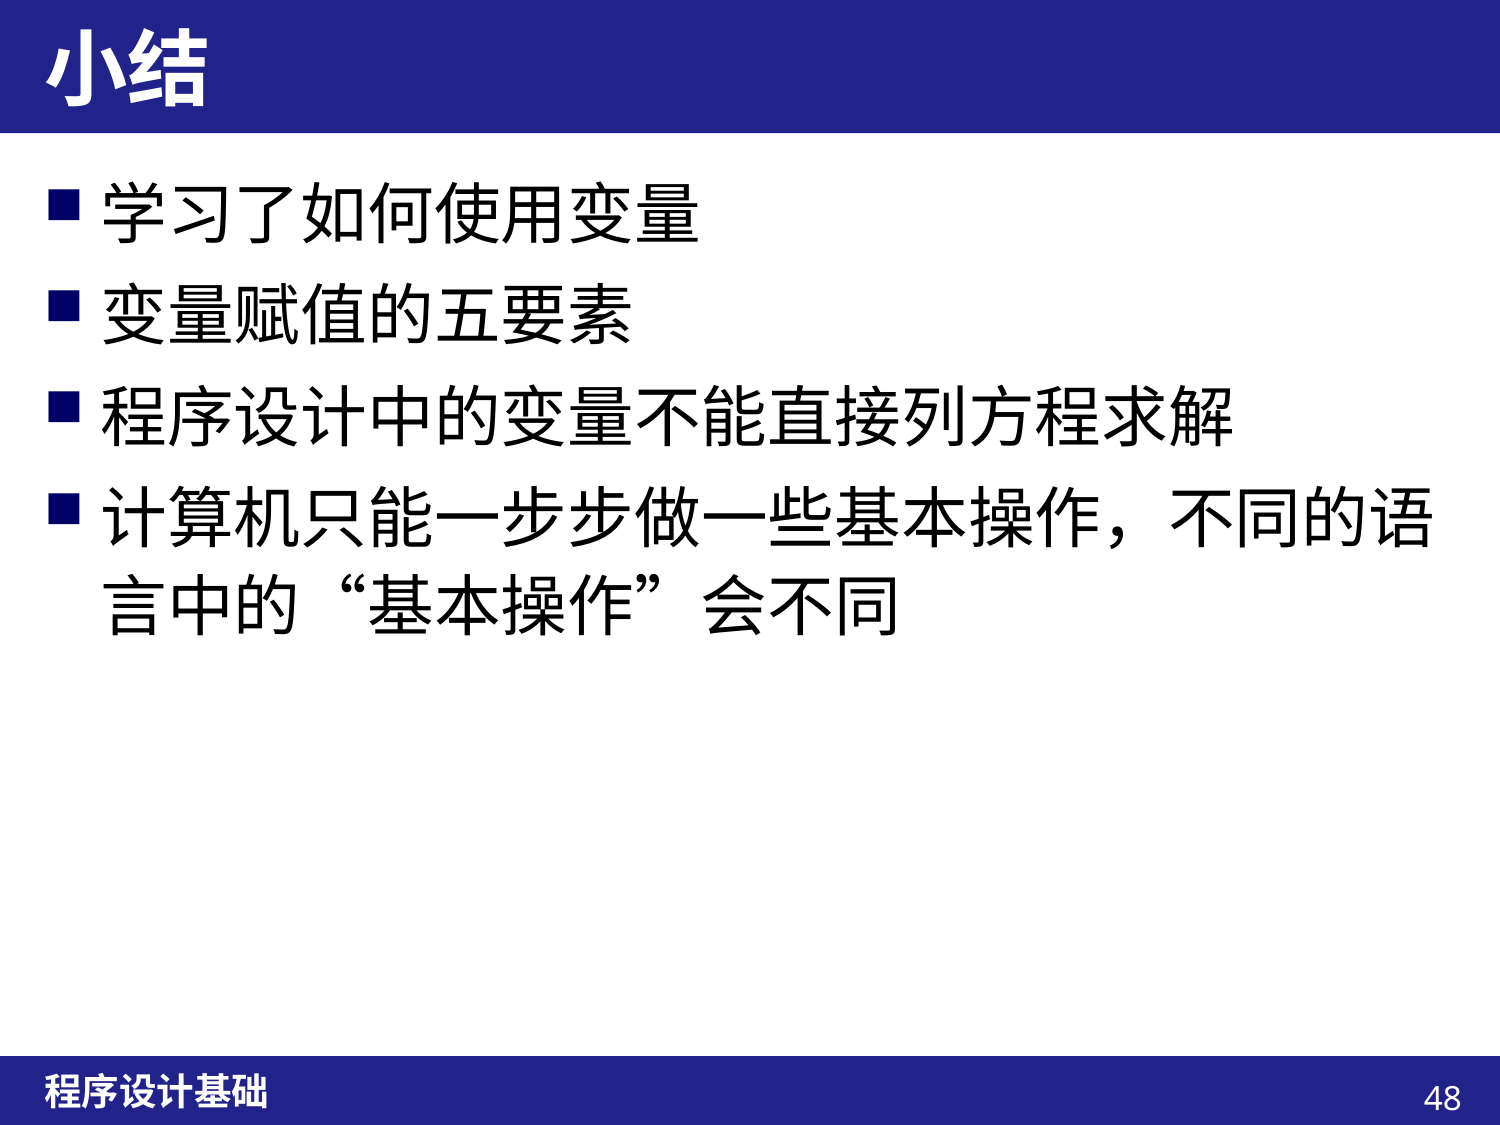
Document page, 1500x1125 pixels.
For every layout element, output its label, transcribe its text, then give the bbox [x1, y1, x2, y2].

title 小结 [29, 0, 1469, 134]
list 学习了如何使用变量 变量赋值的五要素 程序设计中的变量不能直接列方程求解 计算机只能一步步做一些基本操作，不同的语言中的“基本操作”会不同 [29, 156, 1469, 1034]
